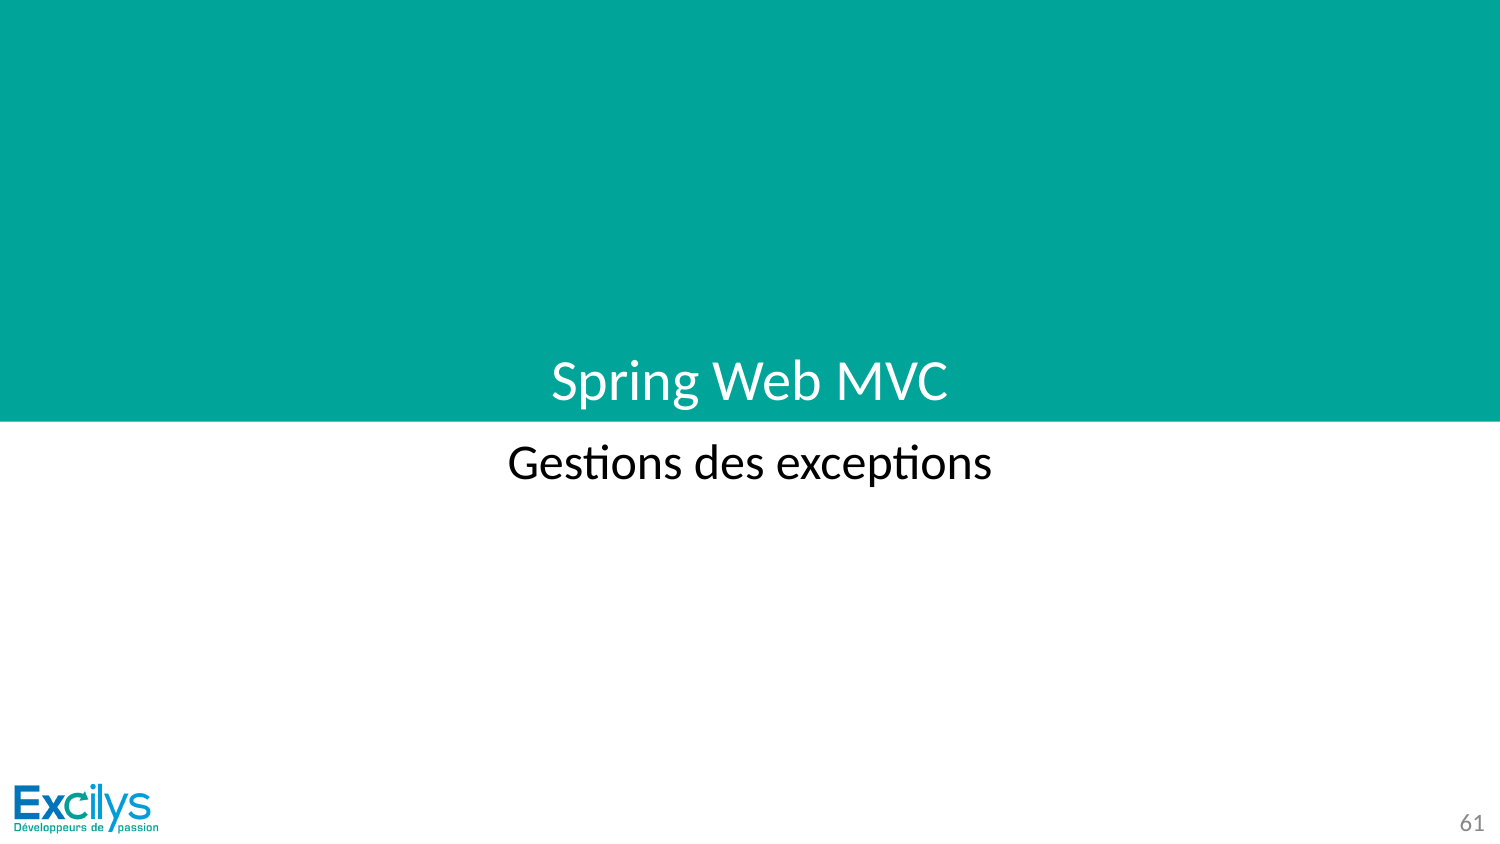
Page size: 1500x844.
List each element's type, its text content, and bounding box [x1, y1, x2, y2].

picture [11, 764, 160, 844]
list Gestions des exceptions [0, 421, 1500, 493]
slide_number ‹#› [1316, 798, 1500, 844]
title Spring Web MVC [0, 339, 1500, 420]
